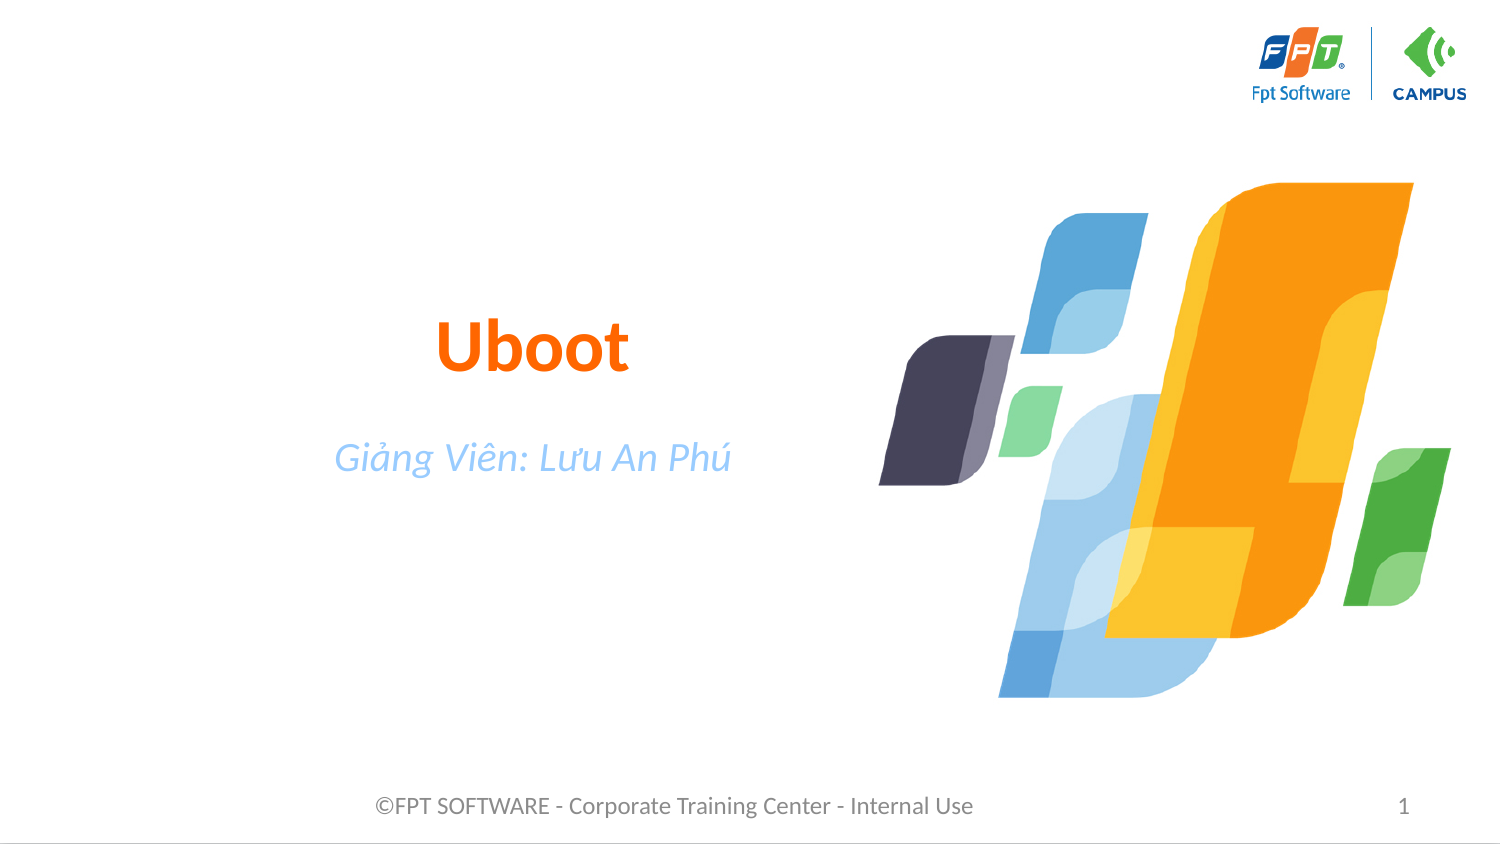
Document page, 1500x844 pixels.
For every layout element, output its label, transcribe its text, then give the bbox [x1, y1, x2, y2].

slide_number 1 [1074, 782, 1425, 827]
title Uboot [95, 286, 971, 398]
footer ©FPT SOFTWARE - Corporate Training Center - Internal Use [306, 782, 1043, 827]
picture [0, 0, 1500, 844]
subtitle Giảng Viên: Lưu An Phú [95, 421, 971, 494]
